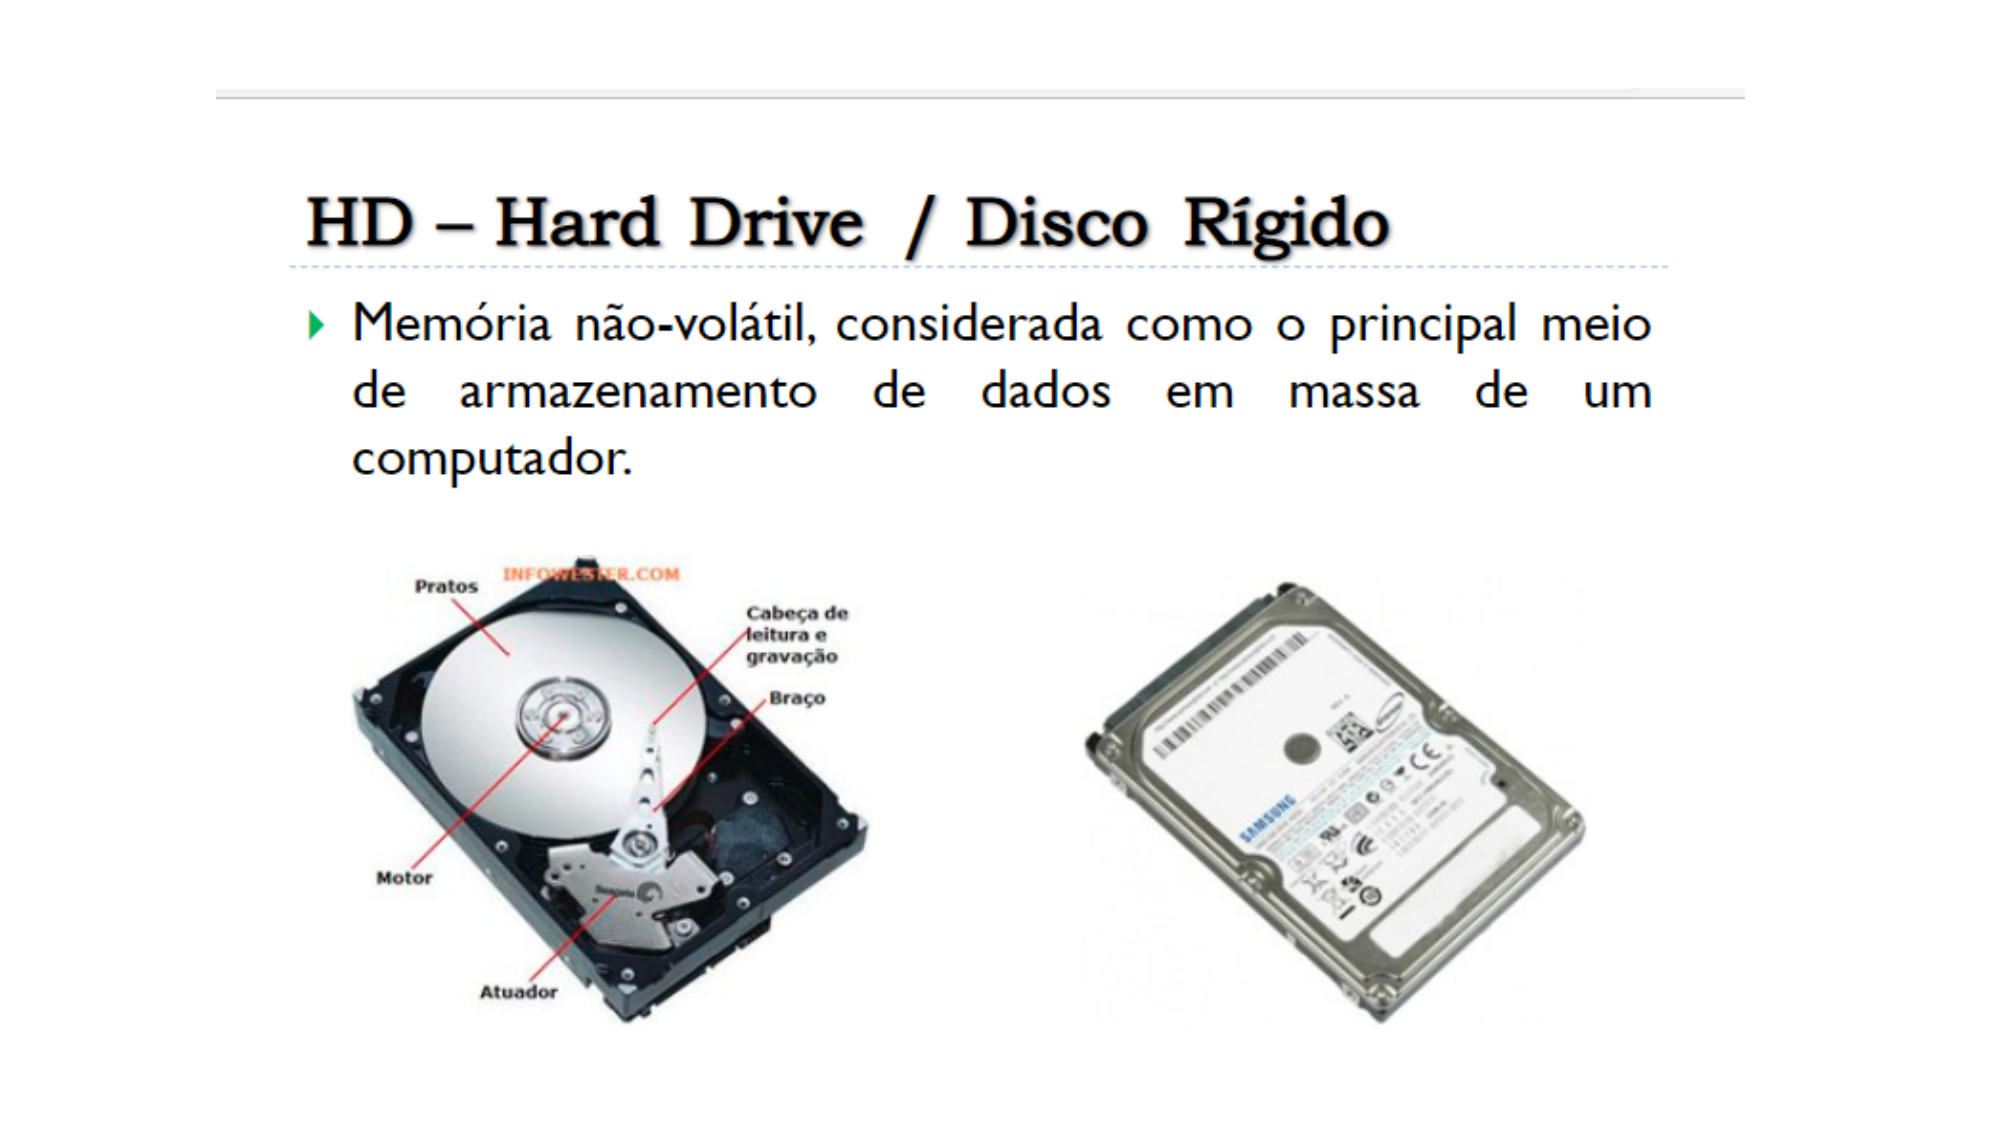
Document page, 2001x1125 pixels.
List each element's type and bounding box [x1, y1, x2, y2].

picture [216, 88, 1745, 1101]
